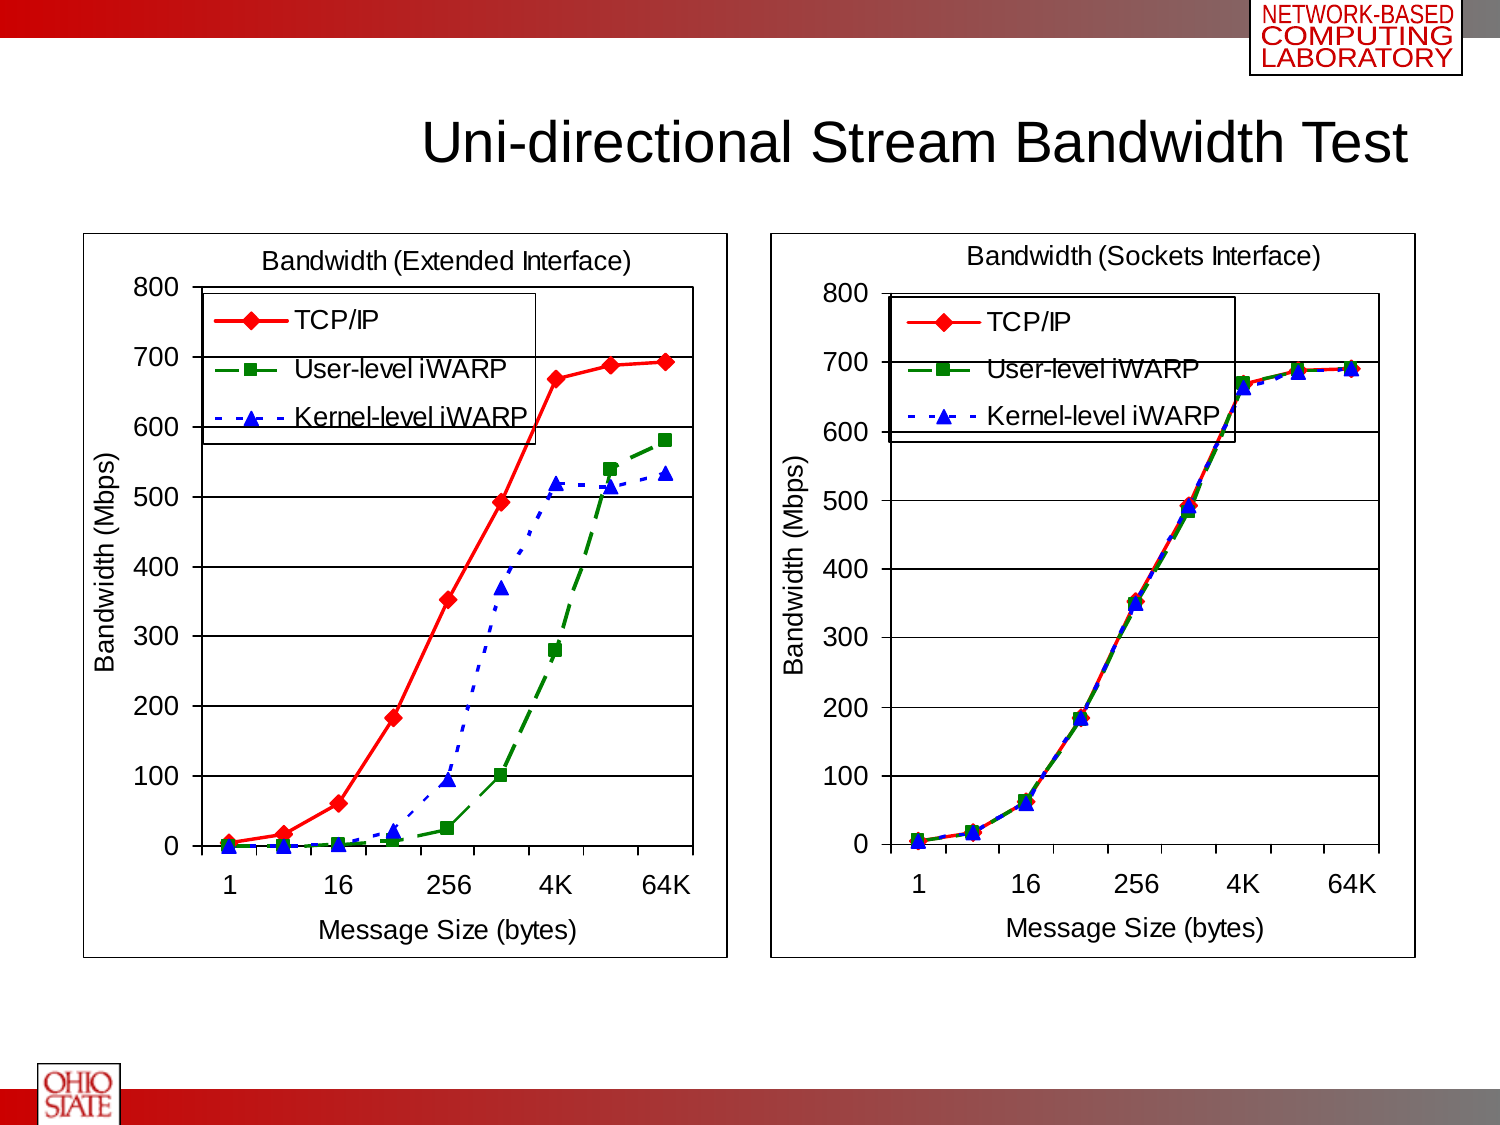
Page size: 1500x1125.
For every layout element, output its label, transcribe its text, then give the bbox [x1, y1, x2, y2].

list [74, 224, 738, 967]
picture [37, 1063, 121, 1125]
title Uni-directional Stream Bandwidth Test [75, 45, 1425, 233]
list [762, 224, 1426, 967]
